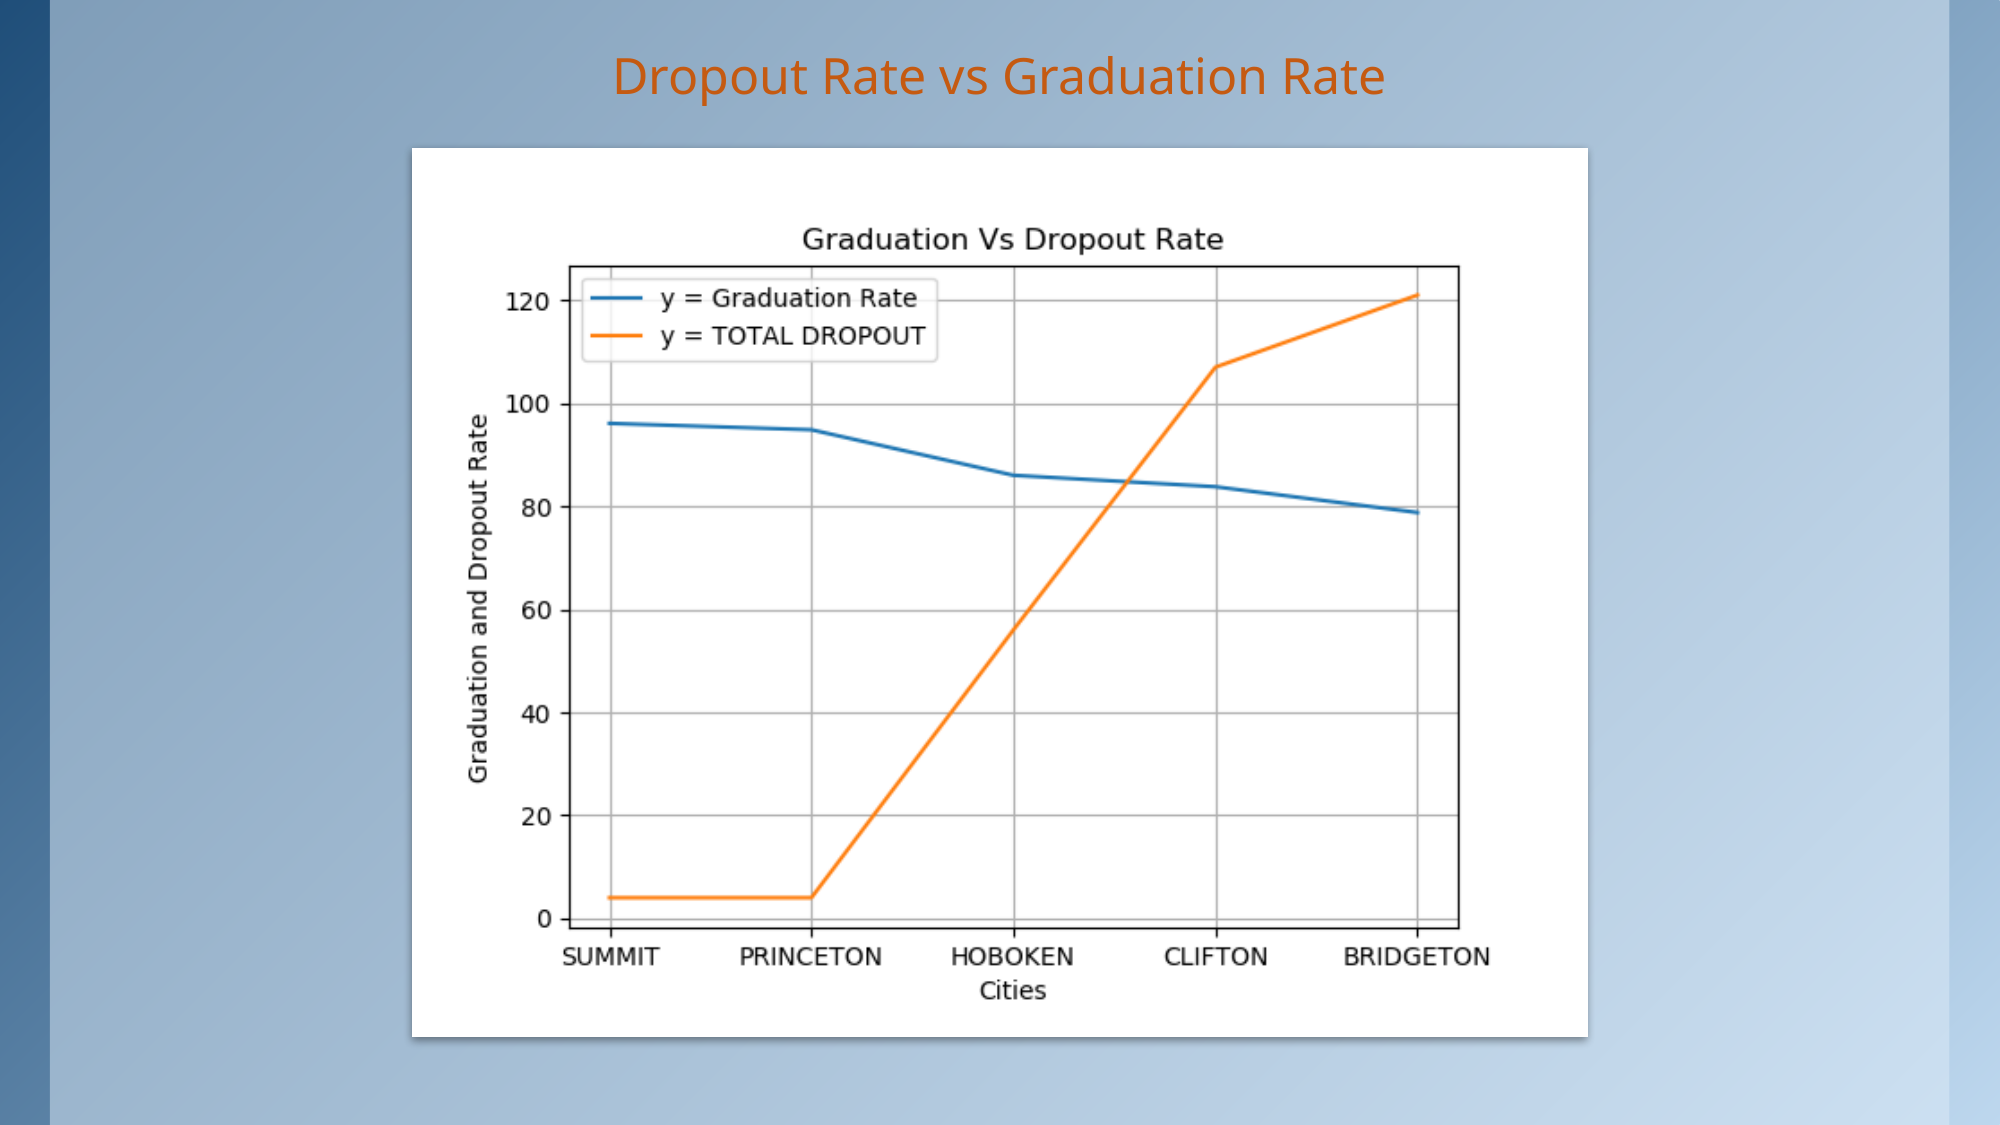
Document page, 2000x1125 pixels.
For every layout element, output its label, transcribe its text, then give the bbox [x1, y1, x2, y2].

picture [426, 162, 1574, 1023]
text_box Dropout Rate vs Graduation Rate [362, 37, 1638, 113]
